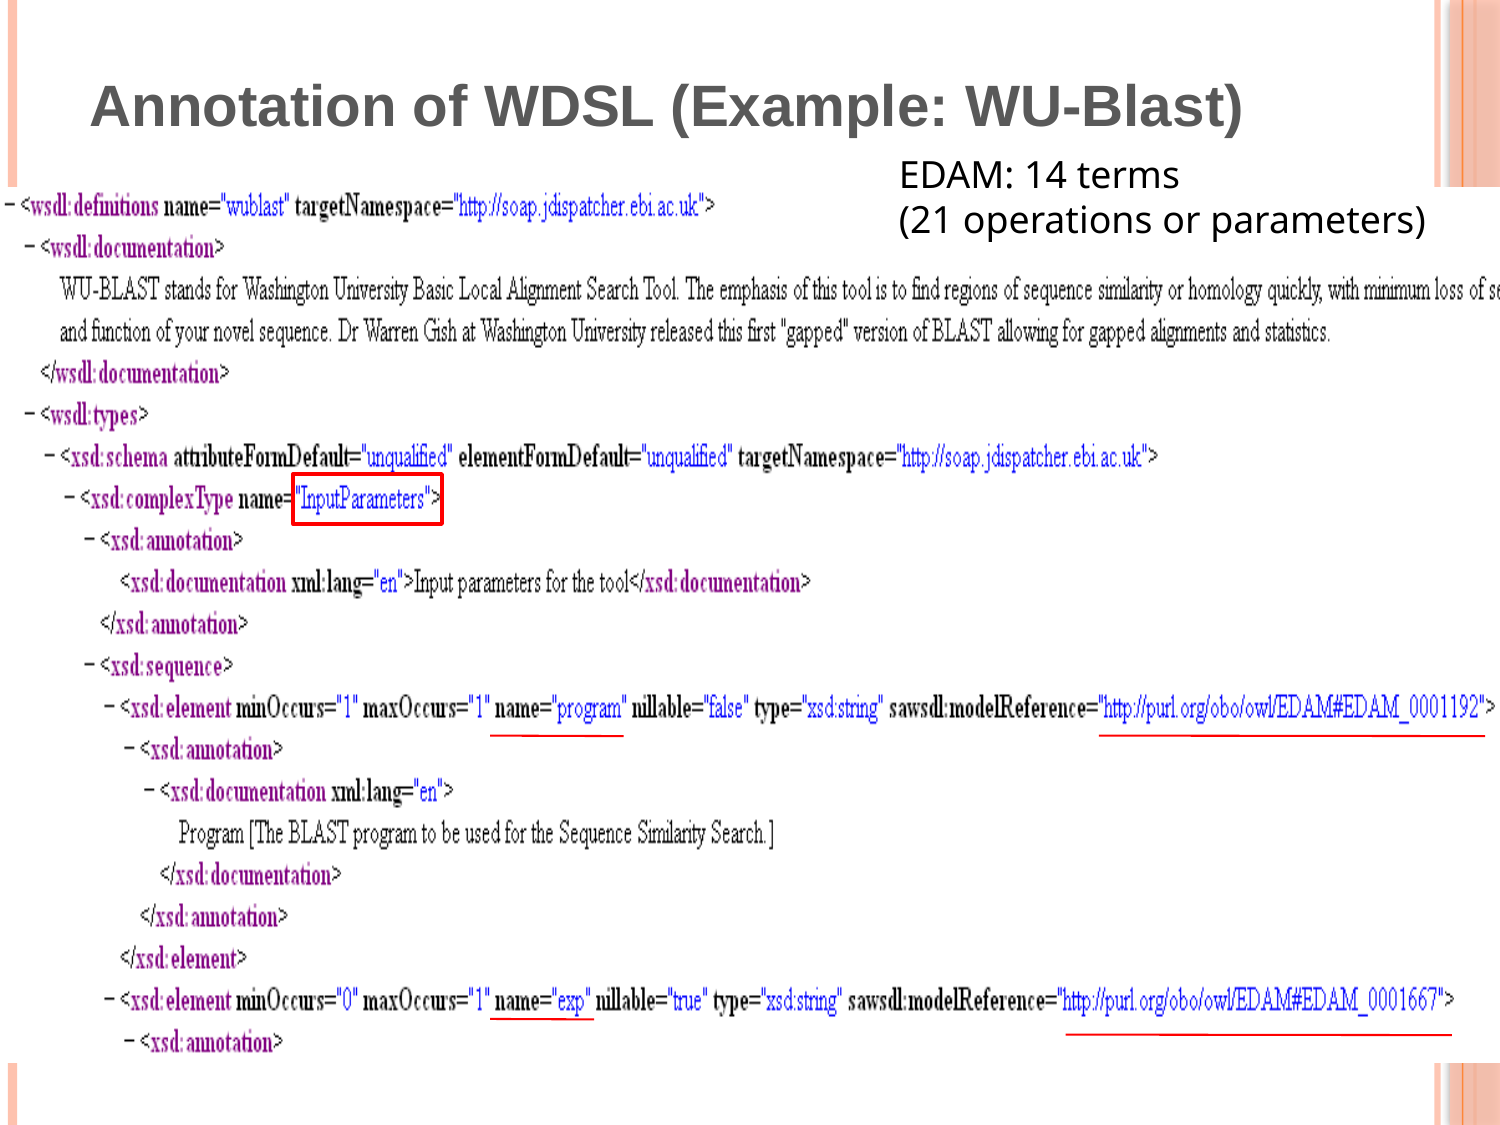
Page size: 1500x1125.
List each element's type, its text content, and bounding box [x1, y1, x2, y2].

title Annotation of WDSL (Example: WU-Blast) [75, 12, 1300, 146]
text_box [0, 186, 1500, 1063]
text_box EDAM: 14 terms (21 operations or parameters) [884, 143, 1441, 183]
